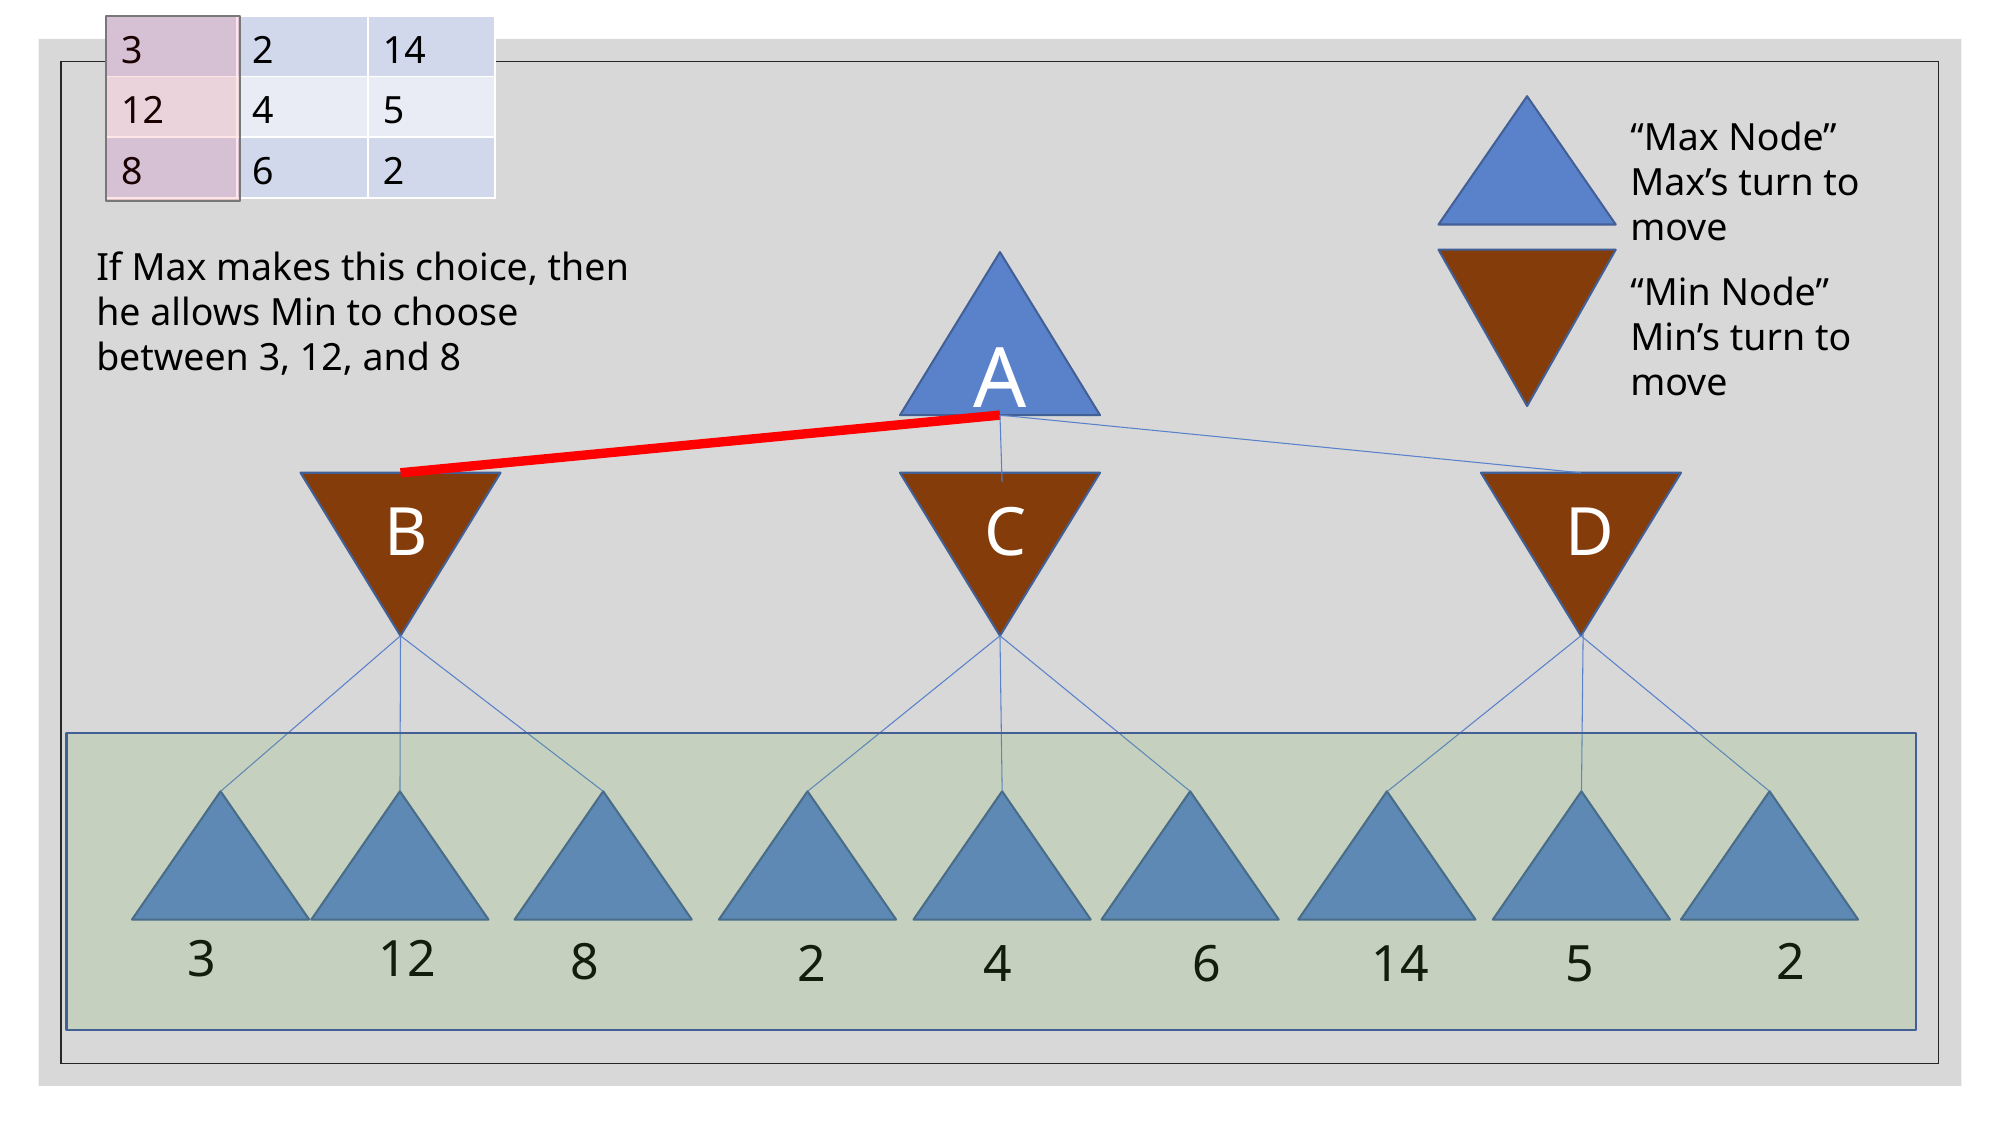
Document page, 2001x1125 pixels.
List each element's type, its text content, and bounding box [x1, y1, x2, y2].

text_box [1580, 635, 1770, 792]
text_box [300, 472, 501, 632]
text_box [999, 635, 1191, 792]
table_header 2 [241, 17, 367, 76]
table_cell 5 [369, 77, 494, 136]
table_cell 2 [369, 138, 494, 197]
text_box “Min Node” Min’s turn to move [1617, 260, 1962, 411]
text_box “Max Node” Max’s turn to move [1615, 105, 1962, 256]
text_box [1437, 95, 1615, 226]
table_header 14 [369, 17, 494, 76]
text_box [65, 732, 1917, 1031]
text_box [807, 635, 995, 792]
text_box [400, 415, 994, 473]
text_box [1387, 635, 1575, 792]
text_box A [901, 251, 1099, 411]
table_cell 4 [241, 77, 367, 136]
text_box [1480, 472, 1681, 632]
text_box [999, 415, 1581, 473]
text_box If Max makes this choice, then he allows Min to choose between 3, 12, and 8 [81, 235, 647, 386]
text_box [1438, 249, 1616, 407]
text_box [105, 15, 241, 202]
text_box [899, 481, 1100, 632]
table_cell 6 [241, 138, 367, 197]
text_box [220, 635, 395, 792]
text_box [400, 635, 604, 792]
